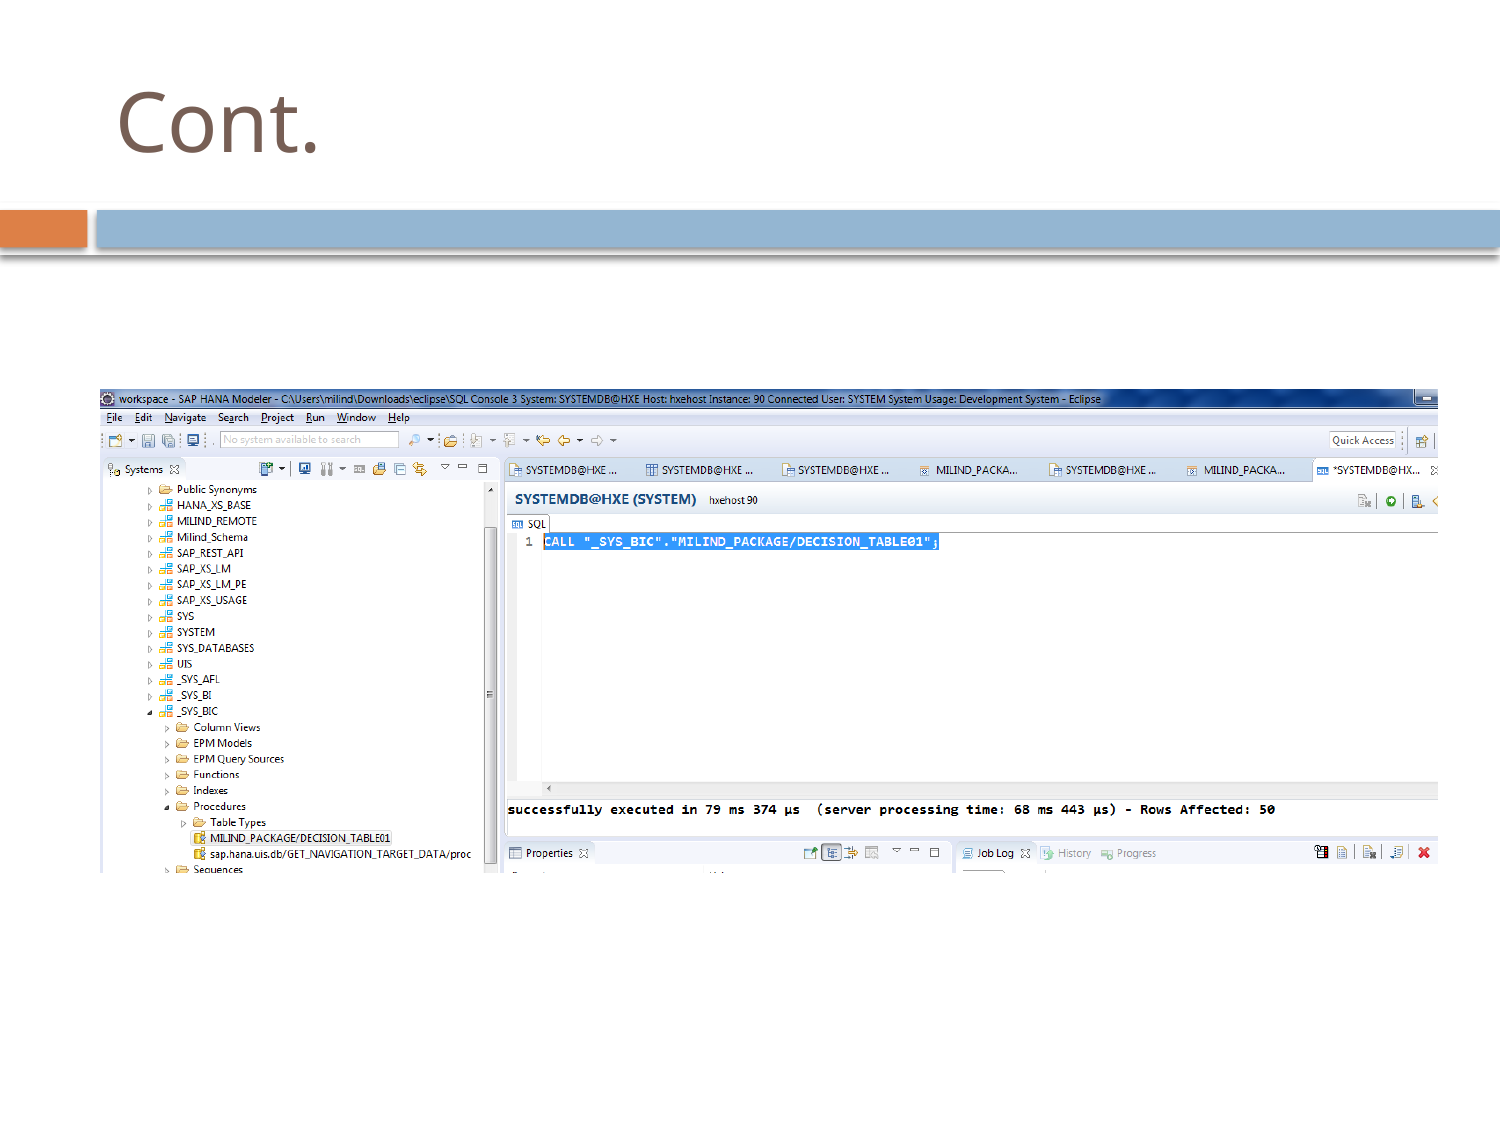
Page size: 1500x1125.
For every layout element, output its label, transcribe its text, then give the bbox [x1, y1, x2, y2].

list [100, 389, 1439, 874]
title Cont. [100, 37, 1438, 200]
